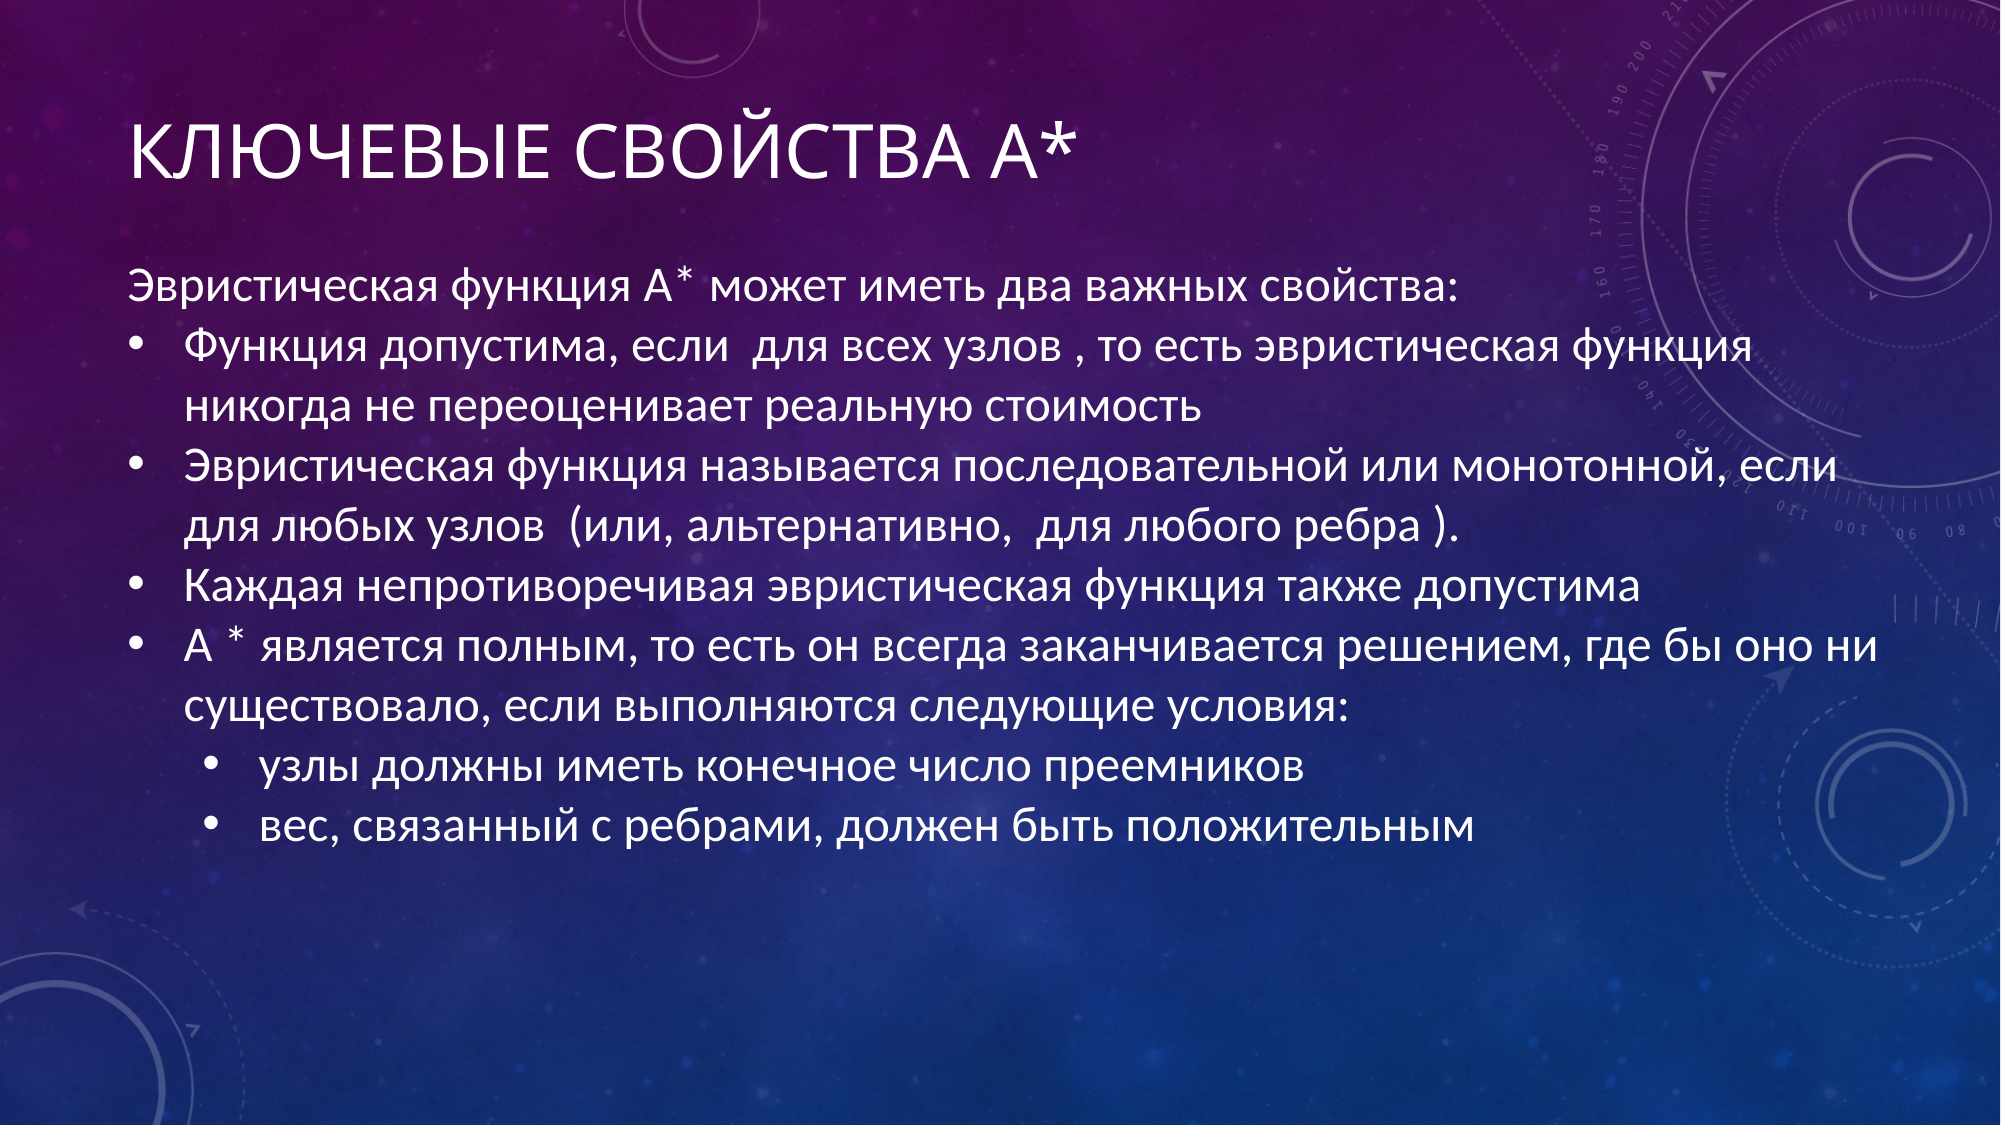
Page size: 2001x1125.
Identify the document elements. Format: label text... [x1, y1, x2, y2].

title Ключевые свойства A* [112, 74, 1775, 314]
picture [0, 0, 2001, 1125]
